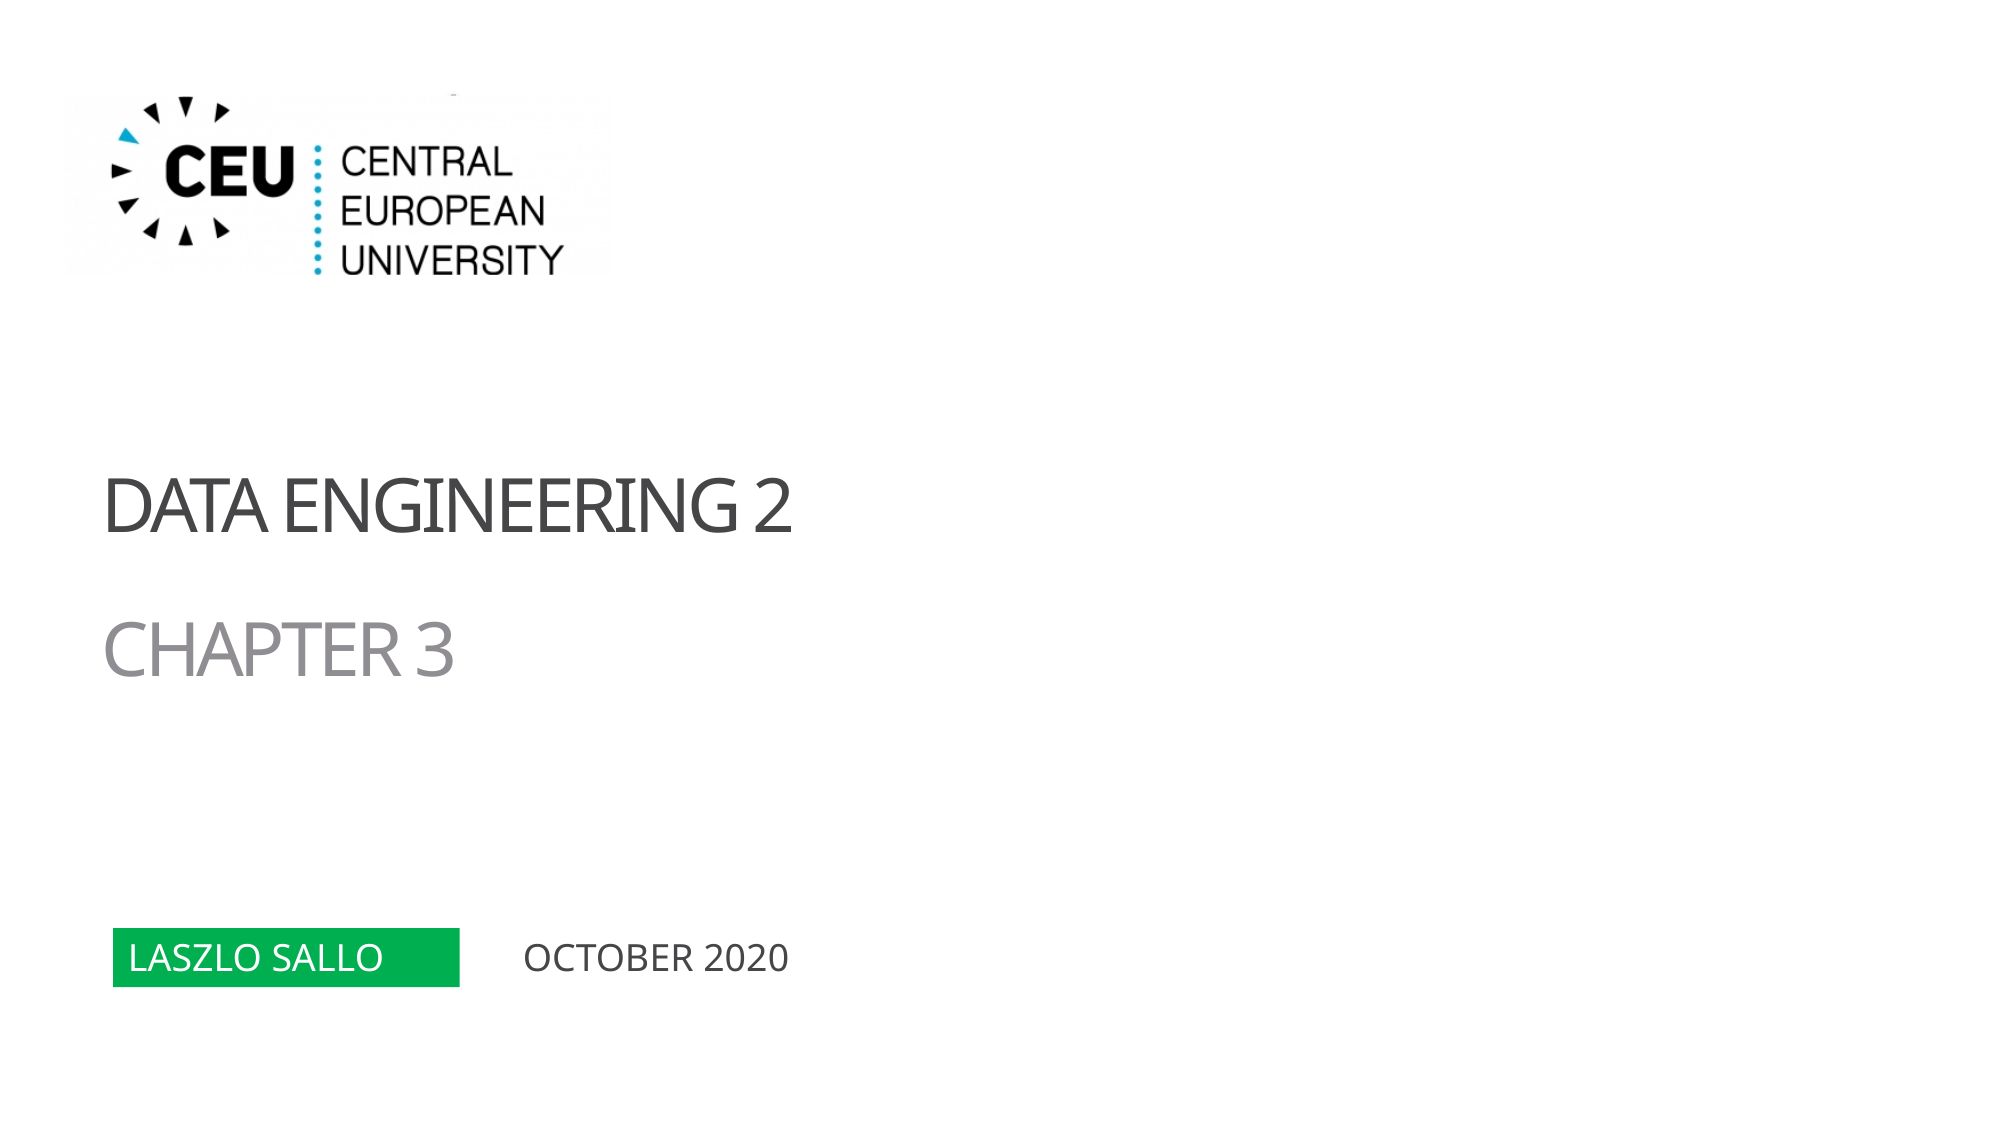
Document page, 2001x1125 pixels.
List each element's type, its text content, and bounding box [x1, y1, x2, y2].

picture [63, 96, 612, 276]
list Laszlo Sallo [113, 928, 460, 988]
list DATA ENGINEERING 2 CHAPTER 3 [86, 468, 1432, 702]
subtitle OCTOBER 2020 [508, 926, 1559, 989]
